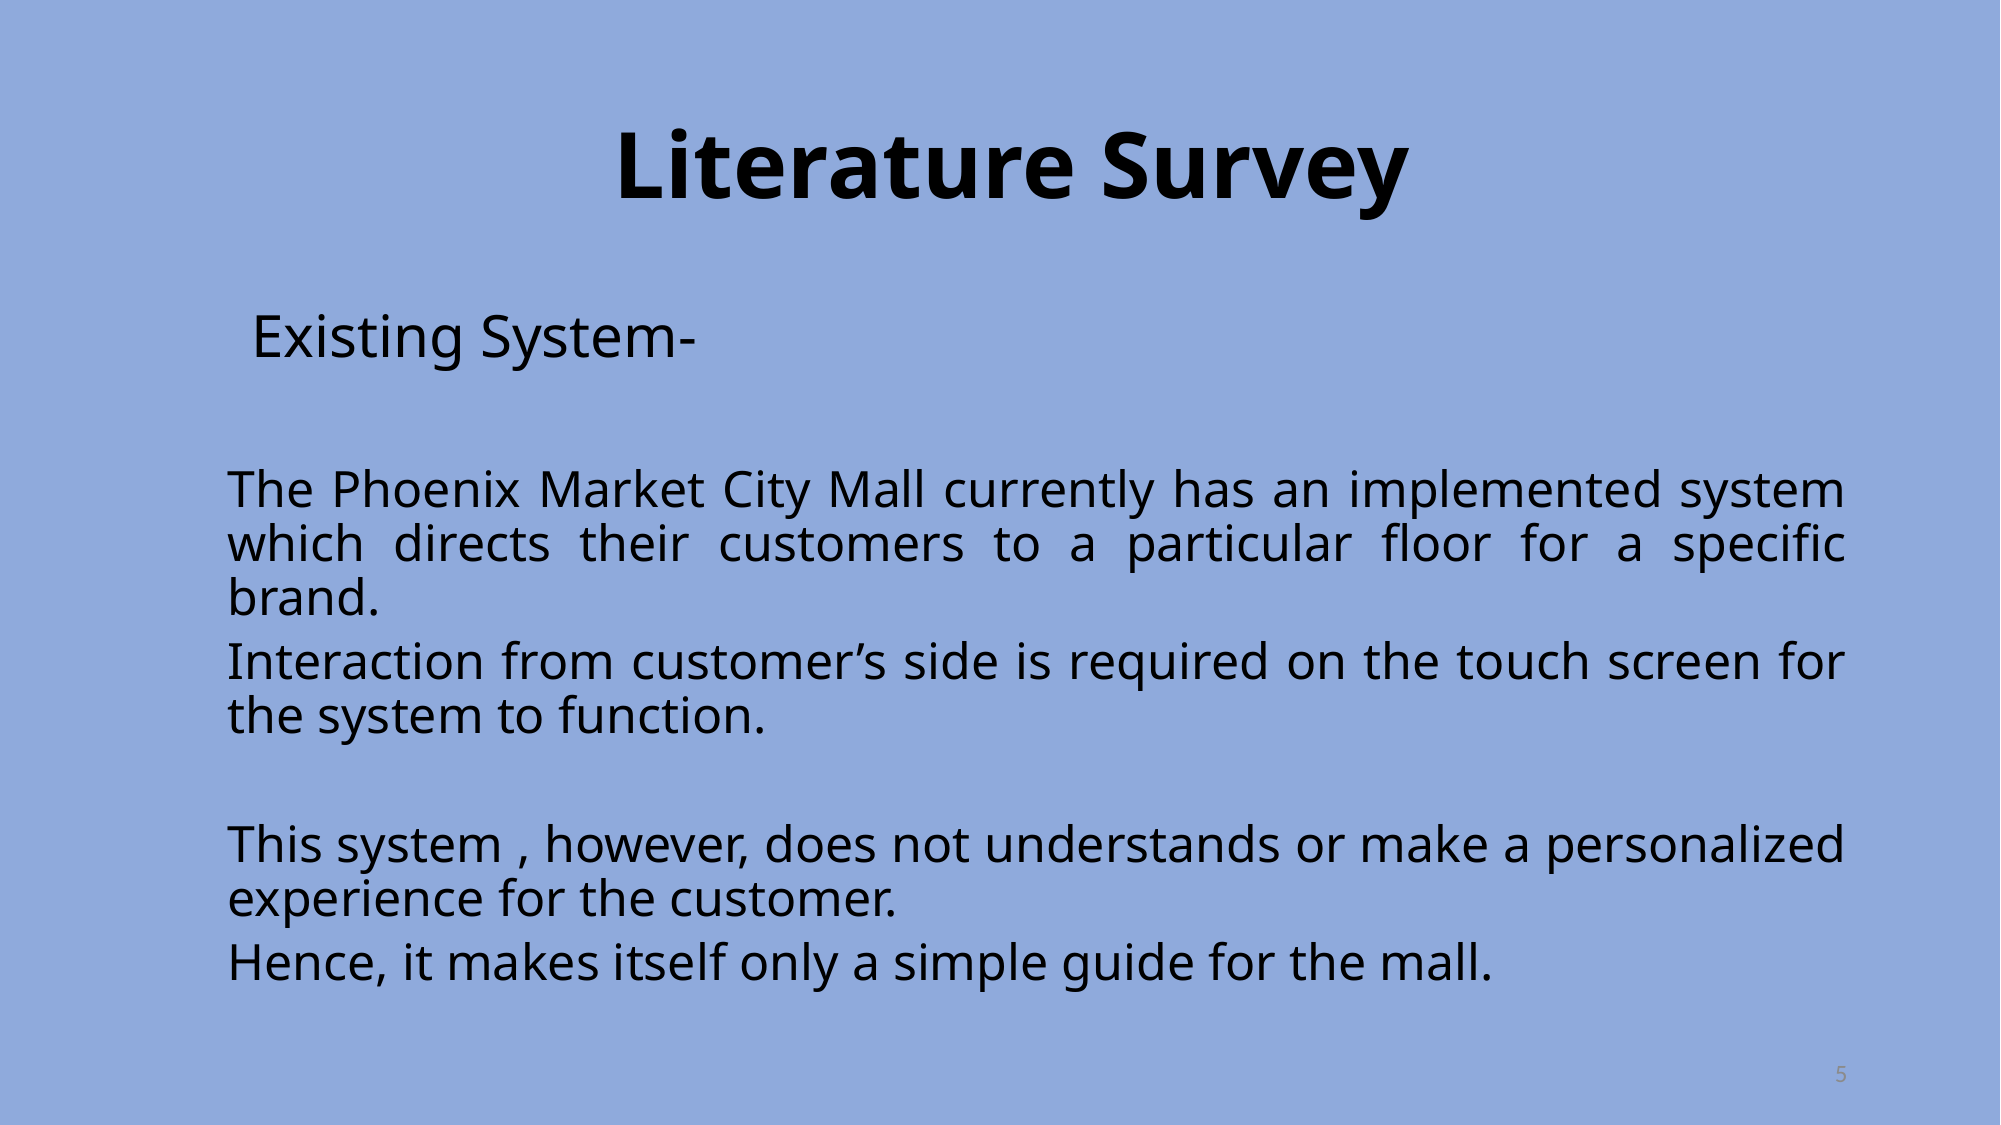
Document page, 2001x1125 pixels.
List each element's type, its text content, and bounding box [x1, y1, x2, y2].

slide_number 5 [1412, 1042, 1863, 1103]
title Literature Survey [137, 59, 1863, 278]
list Existing System- The Phoenix Market City Mall currently has an implemented system which directs their customers to a particular floor for a specific brand. Interaction from customer’s side is required on the touch screen for the system to function. This system , however, does not understands or make a personalized experience for the customer. Hence, it makes itself only a simple guide for the mall. [137, 299, 1863, 1014]
